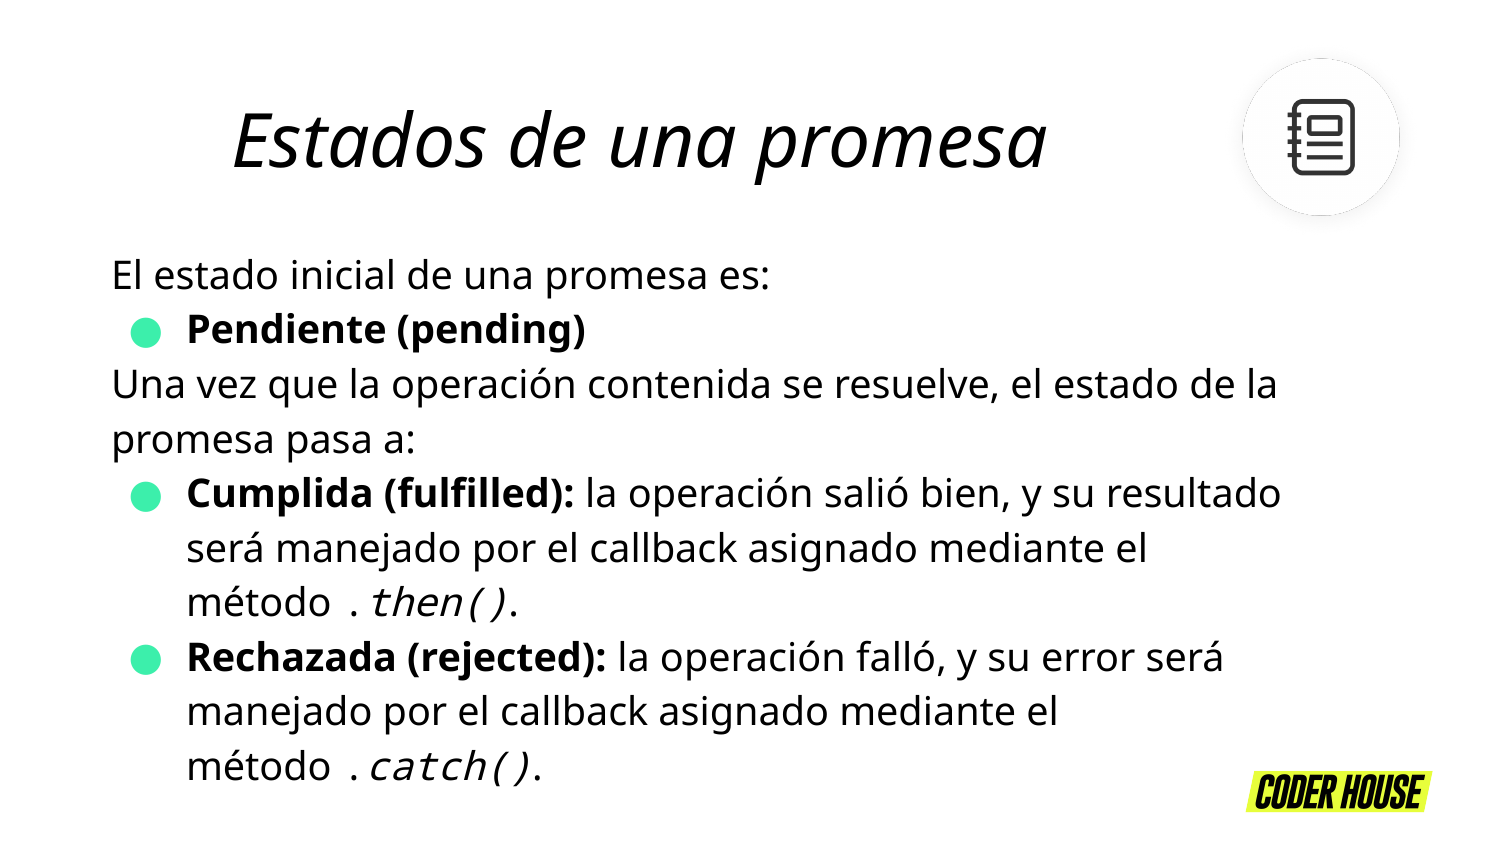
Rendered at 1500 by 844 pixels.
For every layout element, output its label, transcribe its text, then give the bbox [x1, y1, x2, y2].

text_box El estado inicial de una promesa es: Pendiente (pending) Una vez que la operación contenida se resuelve, el estado de la promesa pasa a: Cumplida (fulfilled): la operación salió bien, y su resultado será manejado por el callback asignado mediante el método .then(). Rechazada (rejected): la operación falló, y su error será manejado por el callback asignado mediante el método .catch(). [96, 227, 1361, 772]
picture [1241, 764, 1437, 819]
picture [1223, 39, 1419, 235]
text_box Estados de una promesa [39, 77, 1218, 203]
